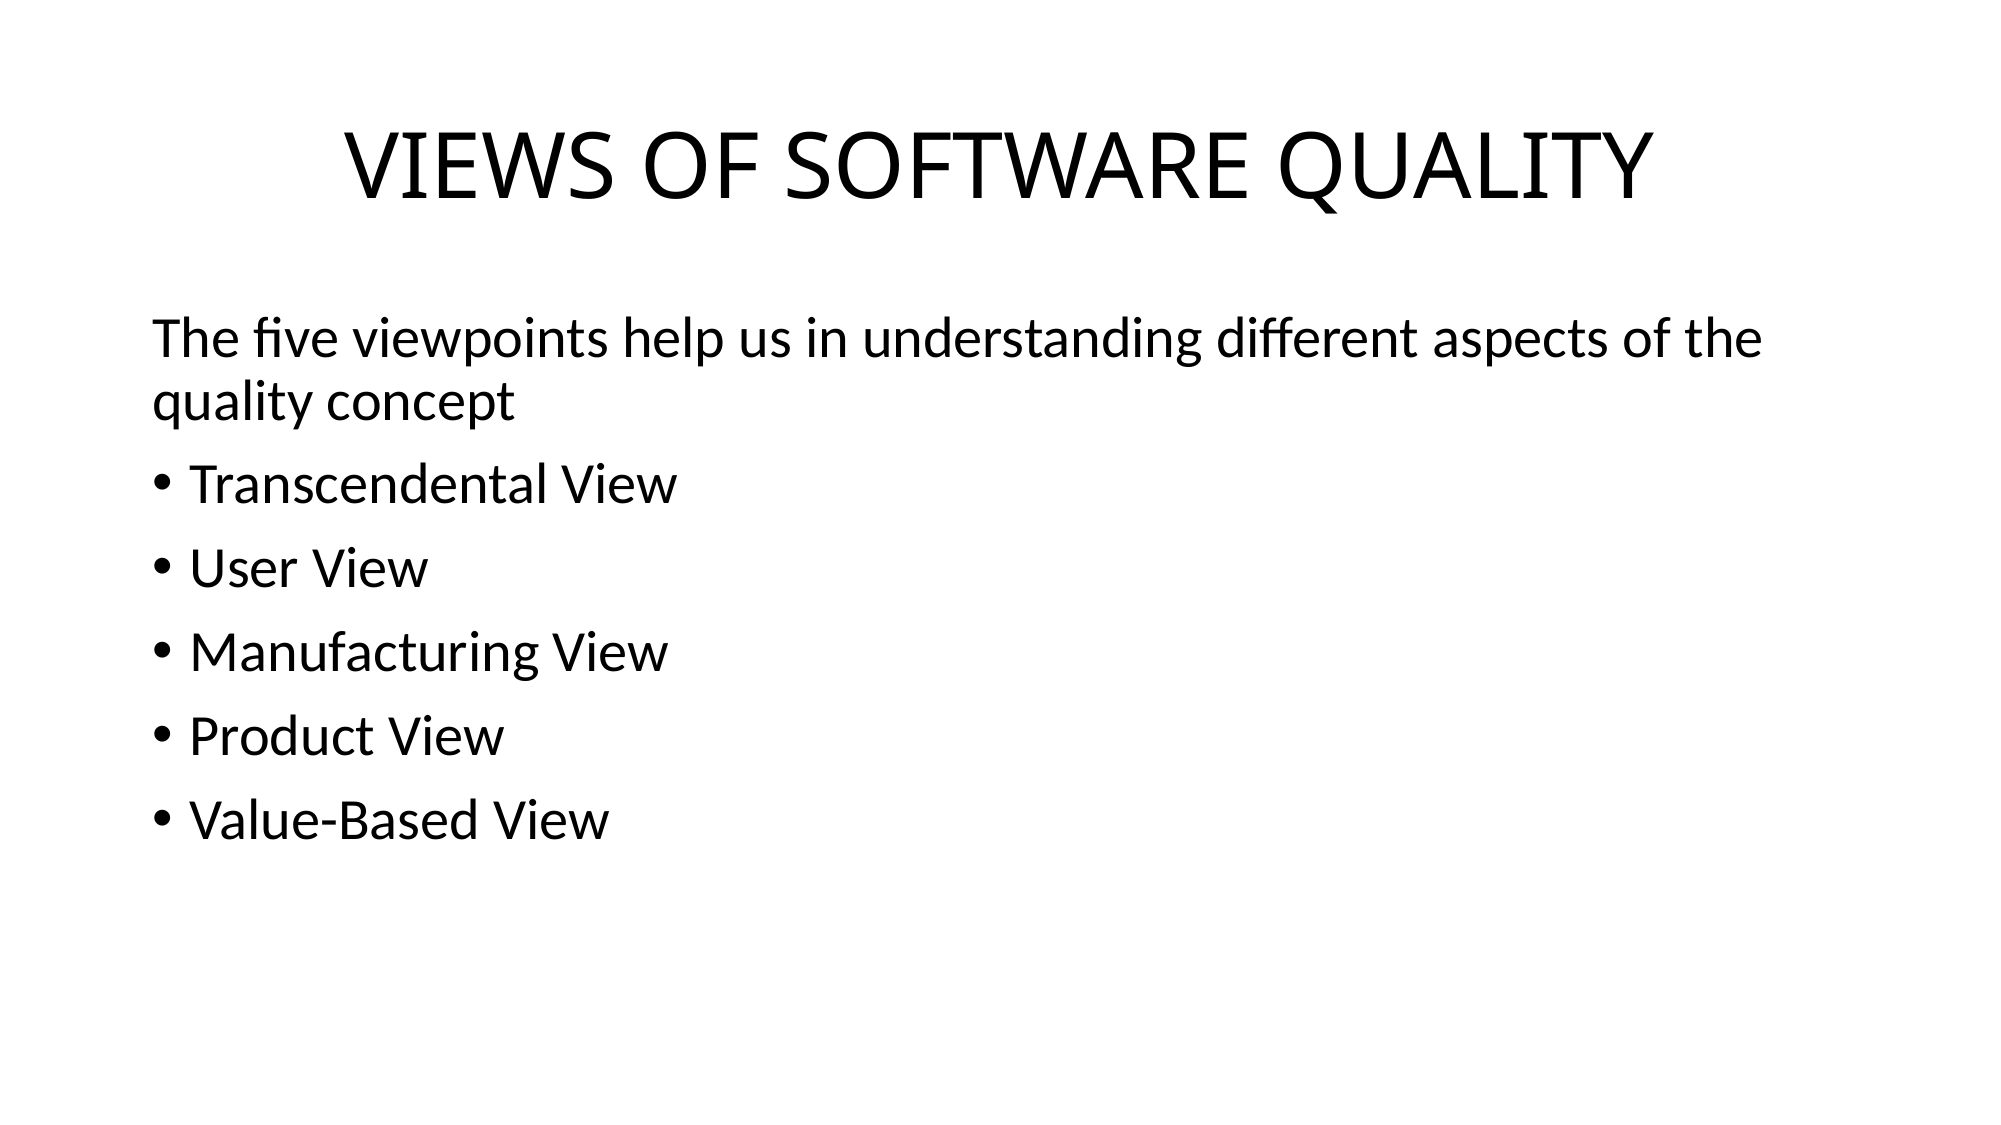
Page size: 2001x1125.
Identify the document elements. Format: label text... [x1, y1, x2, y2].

list The ﬁve viewpoints help us in understanding different aspects of the quality concept Transcendental View User View Manufacturing View Product View Value-Based View [137, 299, 1863, 1014]
title VIEWS OF SOFTWARE QUALITY [137, 59, 1863, 278]
